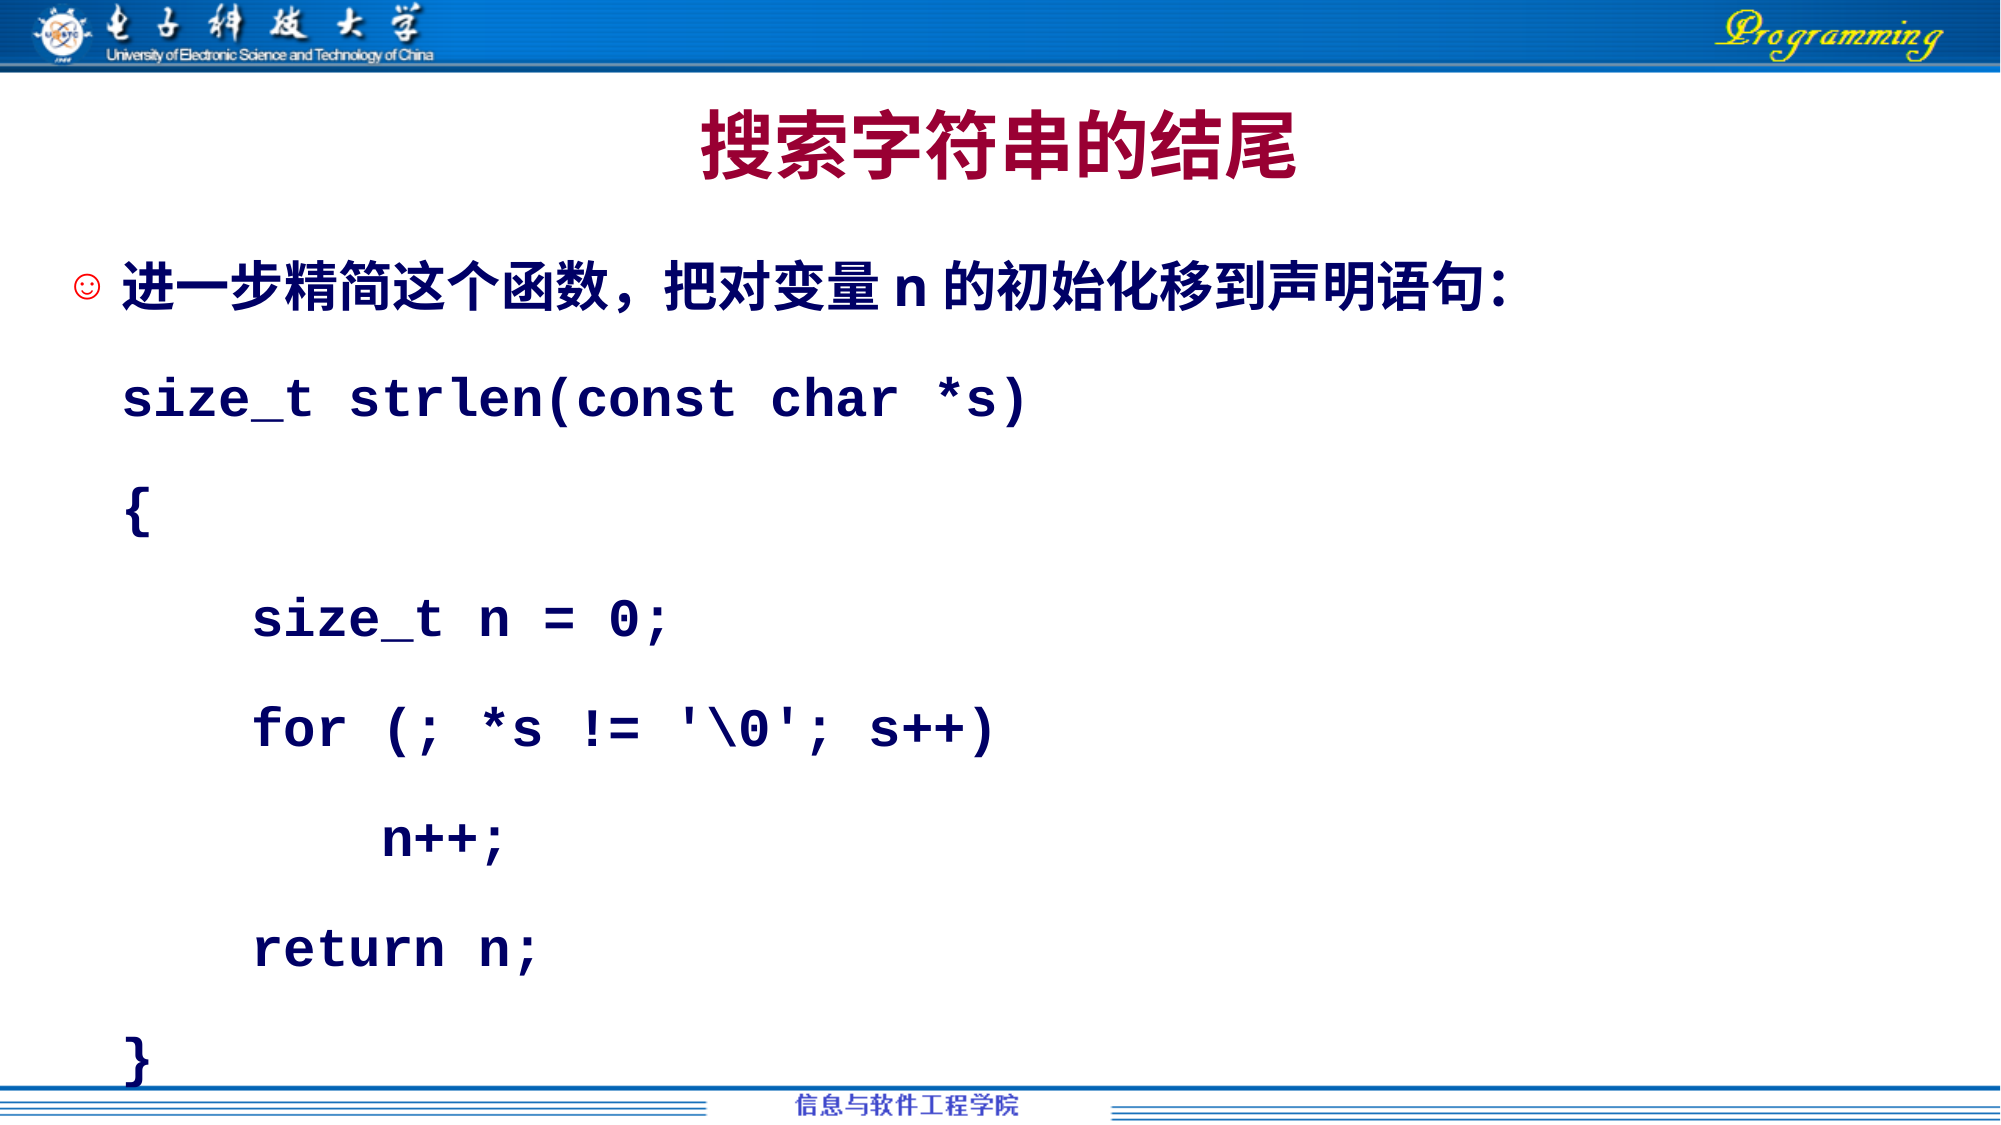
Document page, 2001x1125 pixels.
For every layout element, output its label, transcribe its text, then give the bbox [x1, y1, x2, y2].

picture [0, 0, 2001, 1125]
title 搜索字符串的结尾 [150, 87, 1850, 200]
list 进一步精简这个函数，把对变量n的初始化移到声明语句： size_t strlen(const char *s) { size_t n = 0; for (; *s != '\0'; s++) n++; return n; } [50, 212, 1934, 1038]
